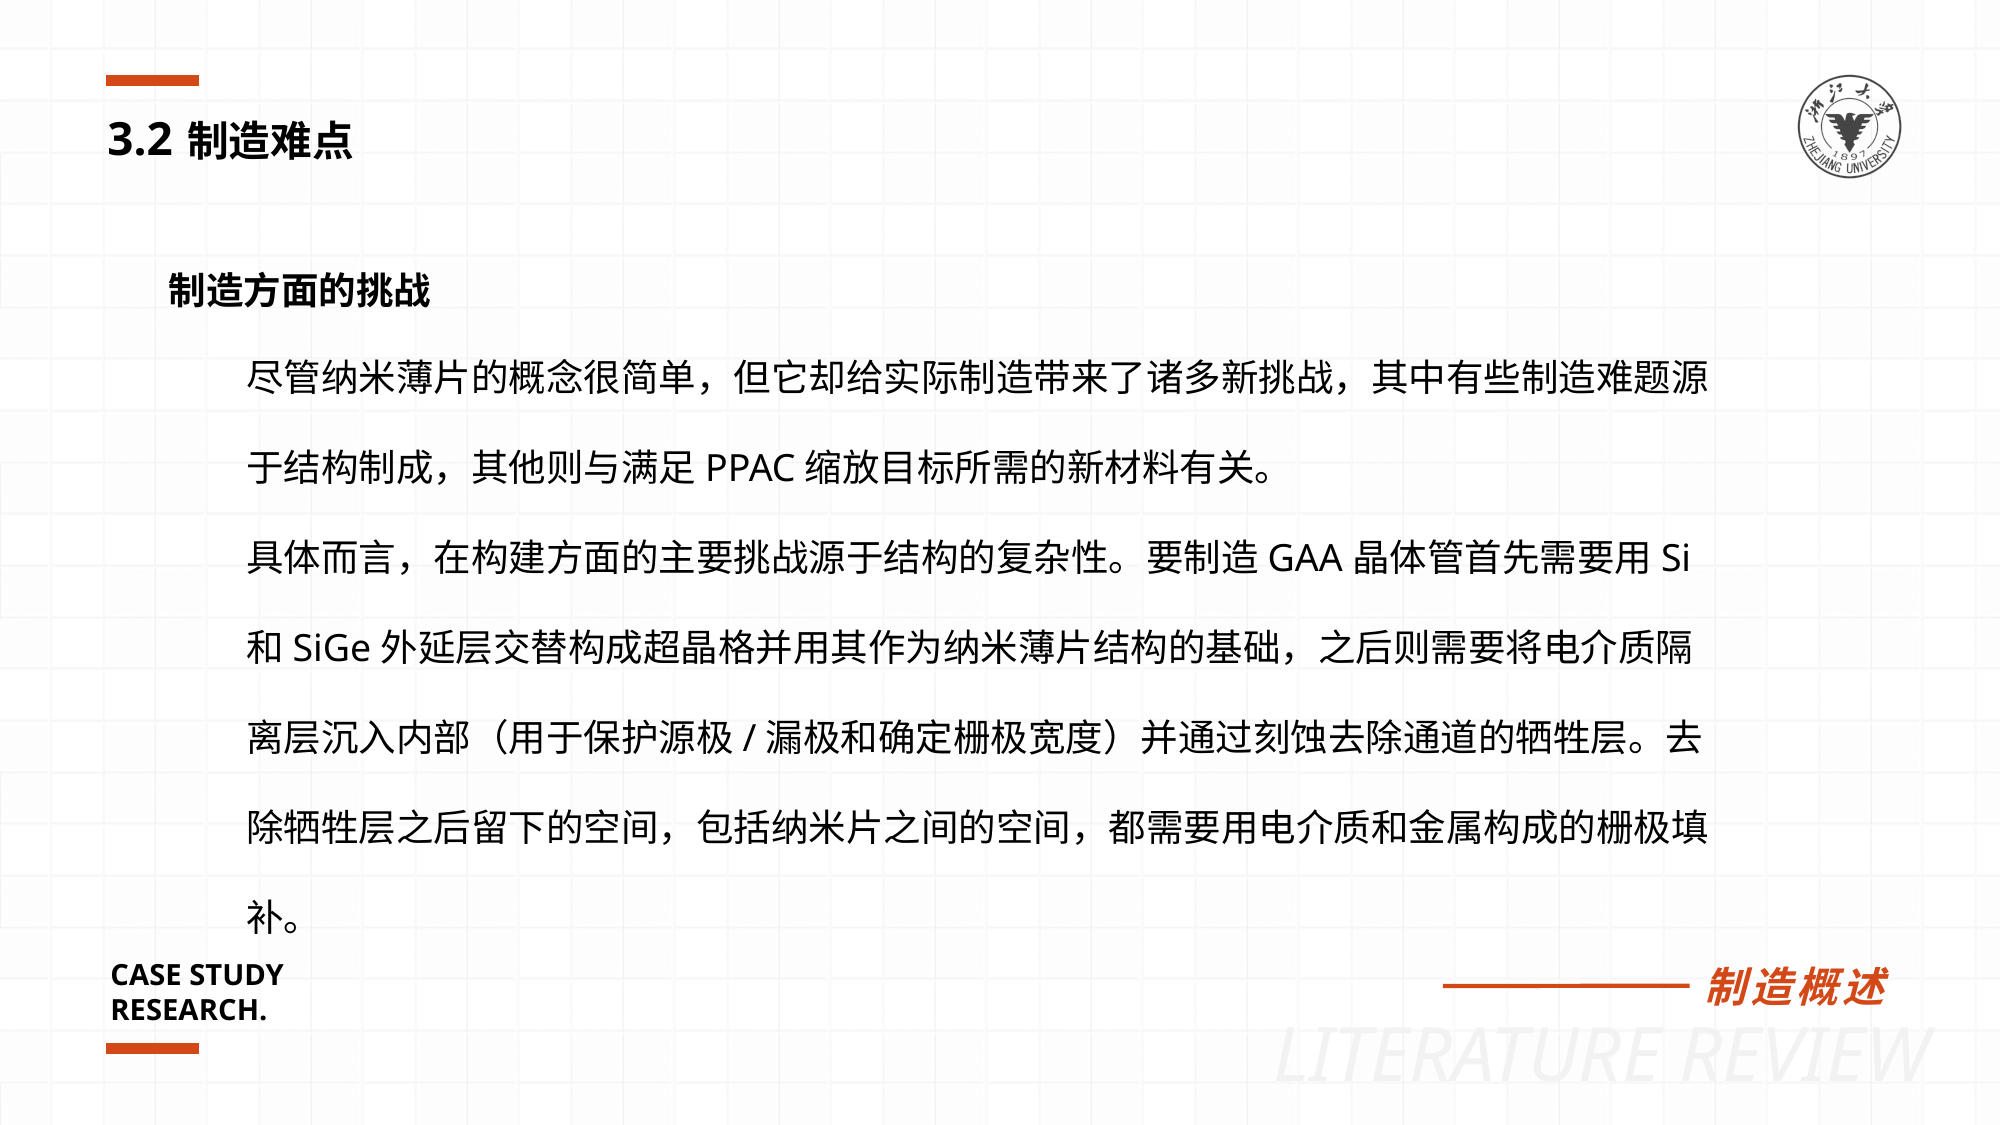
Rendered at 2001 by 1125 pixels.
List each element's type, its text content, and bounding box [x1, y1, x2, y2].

text_box 制造概述 [1689, 953, 1899, 998]
text_box [1794, 71, 1905, 182]
text_box LITERATURE REVIEW [1258, 998, 1945, 1104]
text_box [96, 101, 370, 173]
text_box 尽管纳米薄片的概念很简单，但它却给实际制造带来了诸多新挑战，其中有些制造难题源于结构制成，其他则与满足PPAC缩放目标所需的新材料有关。 具体而言，在构建方面的主要挑战源于结构的复杂性。要制造GAA晶体管首先需要用Si和SiGe外延层交替构成超晶格并用其作为纳米薄片结构的基础，之后则需要将电介质隔离层沉入内部（用于保护源极/漏极和确定栅极宽度）并通过刻蚀去除通道的牺牲层。去除牺牲层之后留下的空间，包括纳米片之间的空间，都需要用电介质和金属构成的栅极填补。 [231, 301, 1746, 947]
text_box 制造方面的挑战 [154, 259, 539, 320]
text_box CASE STUDY RESEARCH. [95, 949, 299, 1034]
